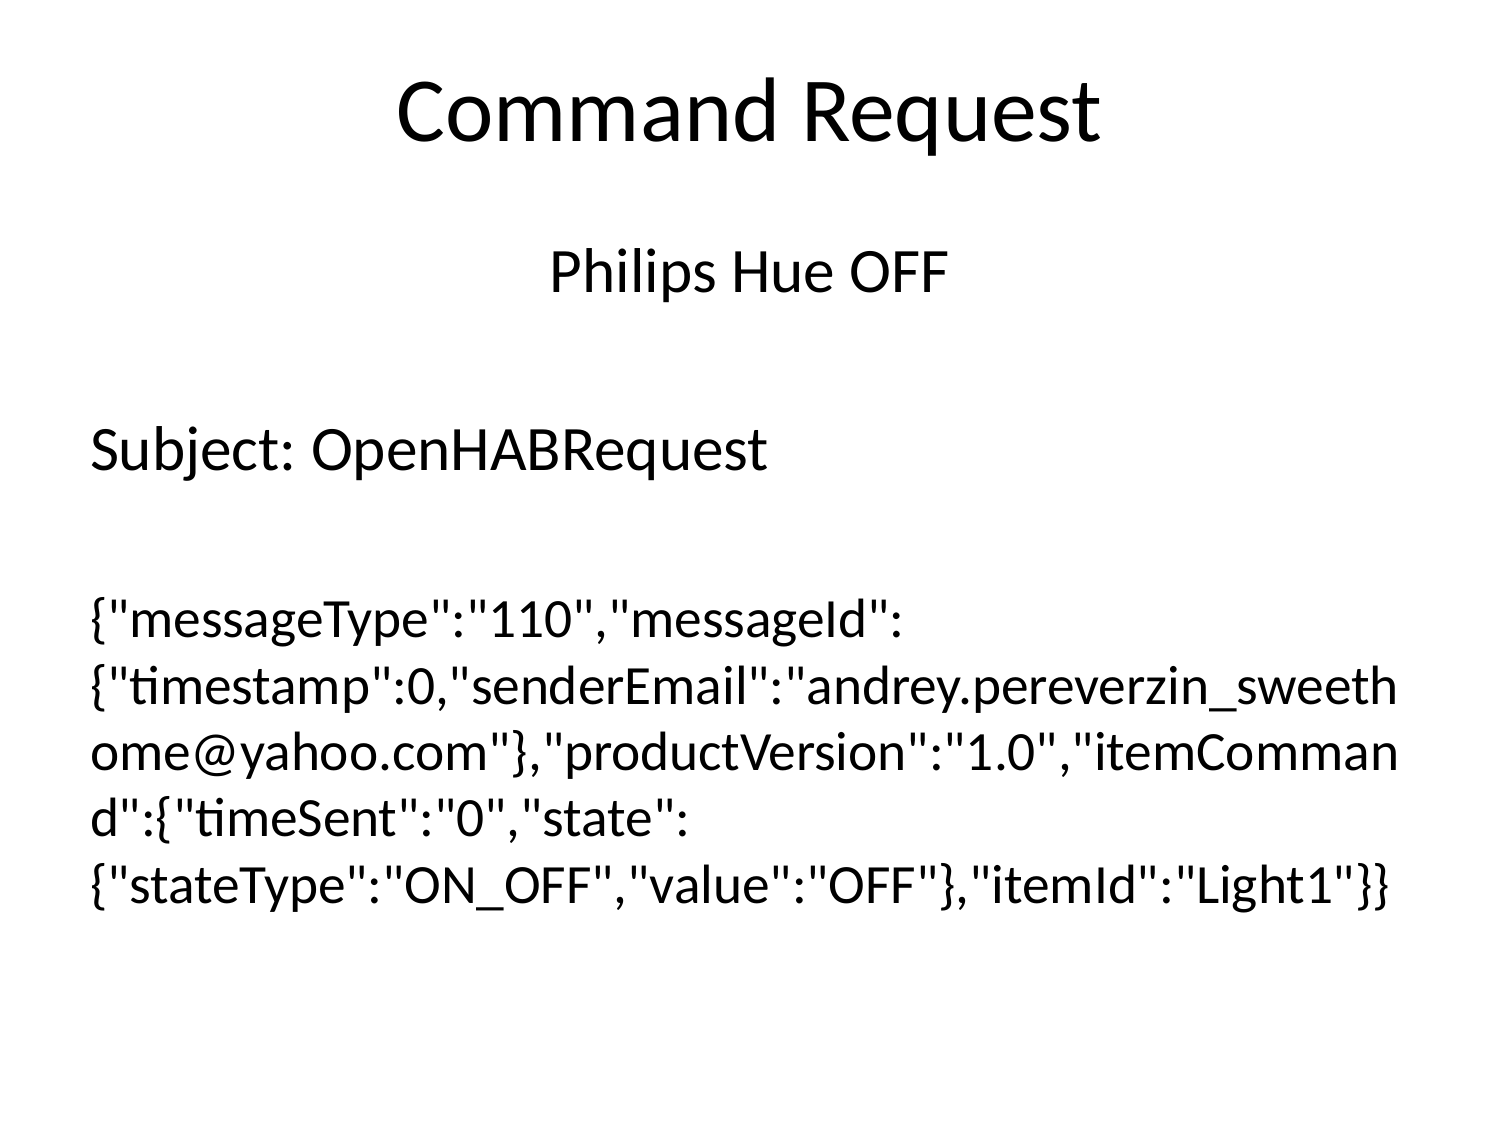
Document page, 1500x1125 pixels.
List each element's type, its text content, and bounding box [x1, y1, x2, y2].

title Command Request [75, 30, 1425, 179]
list Philips Hue OFF Subject: OpenHABRequest {"messageType":"110","messageId":{"timestamp":0,"senderEmail":"andrey.pereverzin_sweethome@yahoo.com"},"productVersion":"1.0","itemCommand":{"timeSent":"0","state":{"stateType":"ON_OFF","value":"OFF"},"itemId":"Light1"}} [75, 222, 1425, 965]
